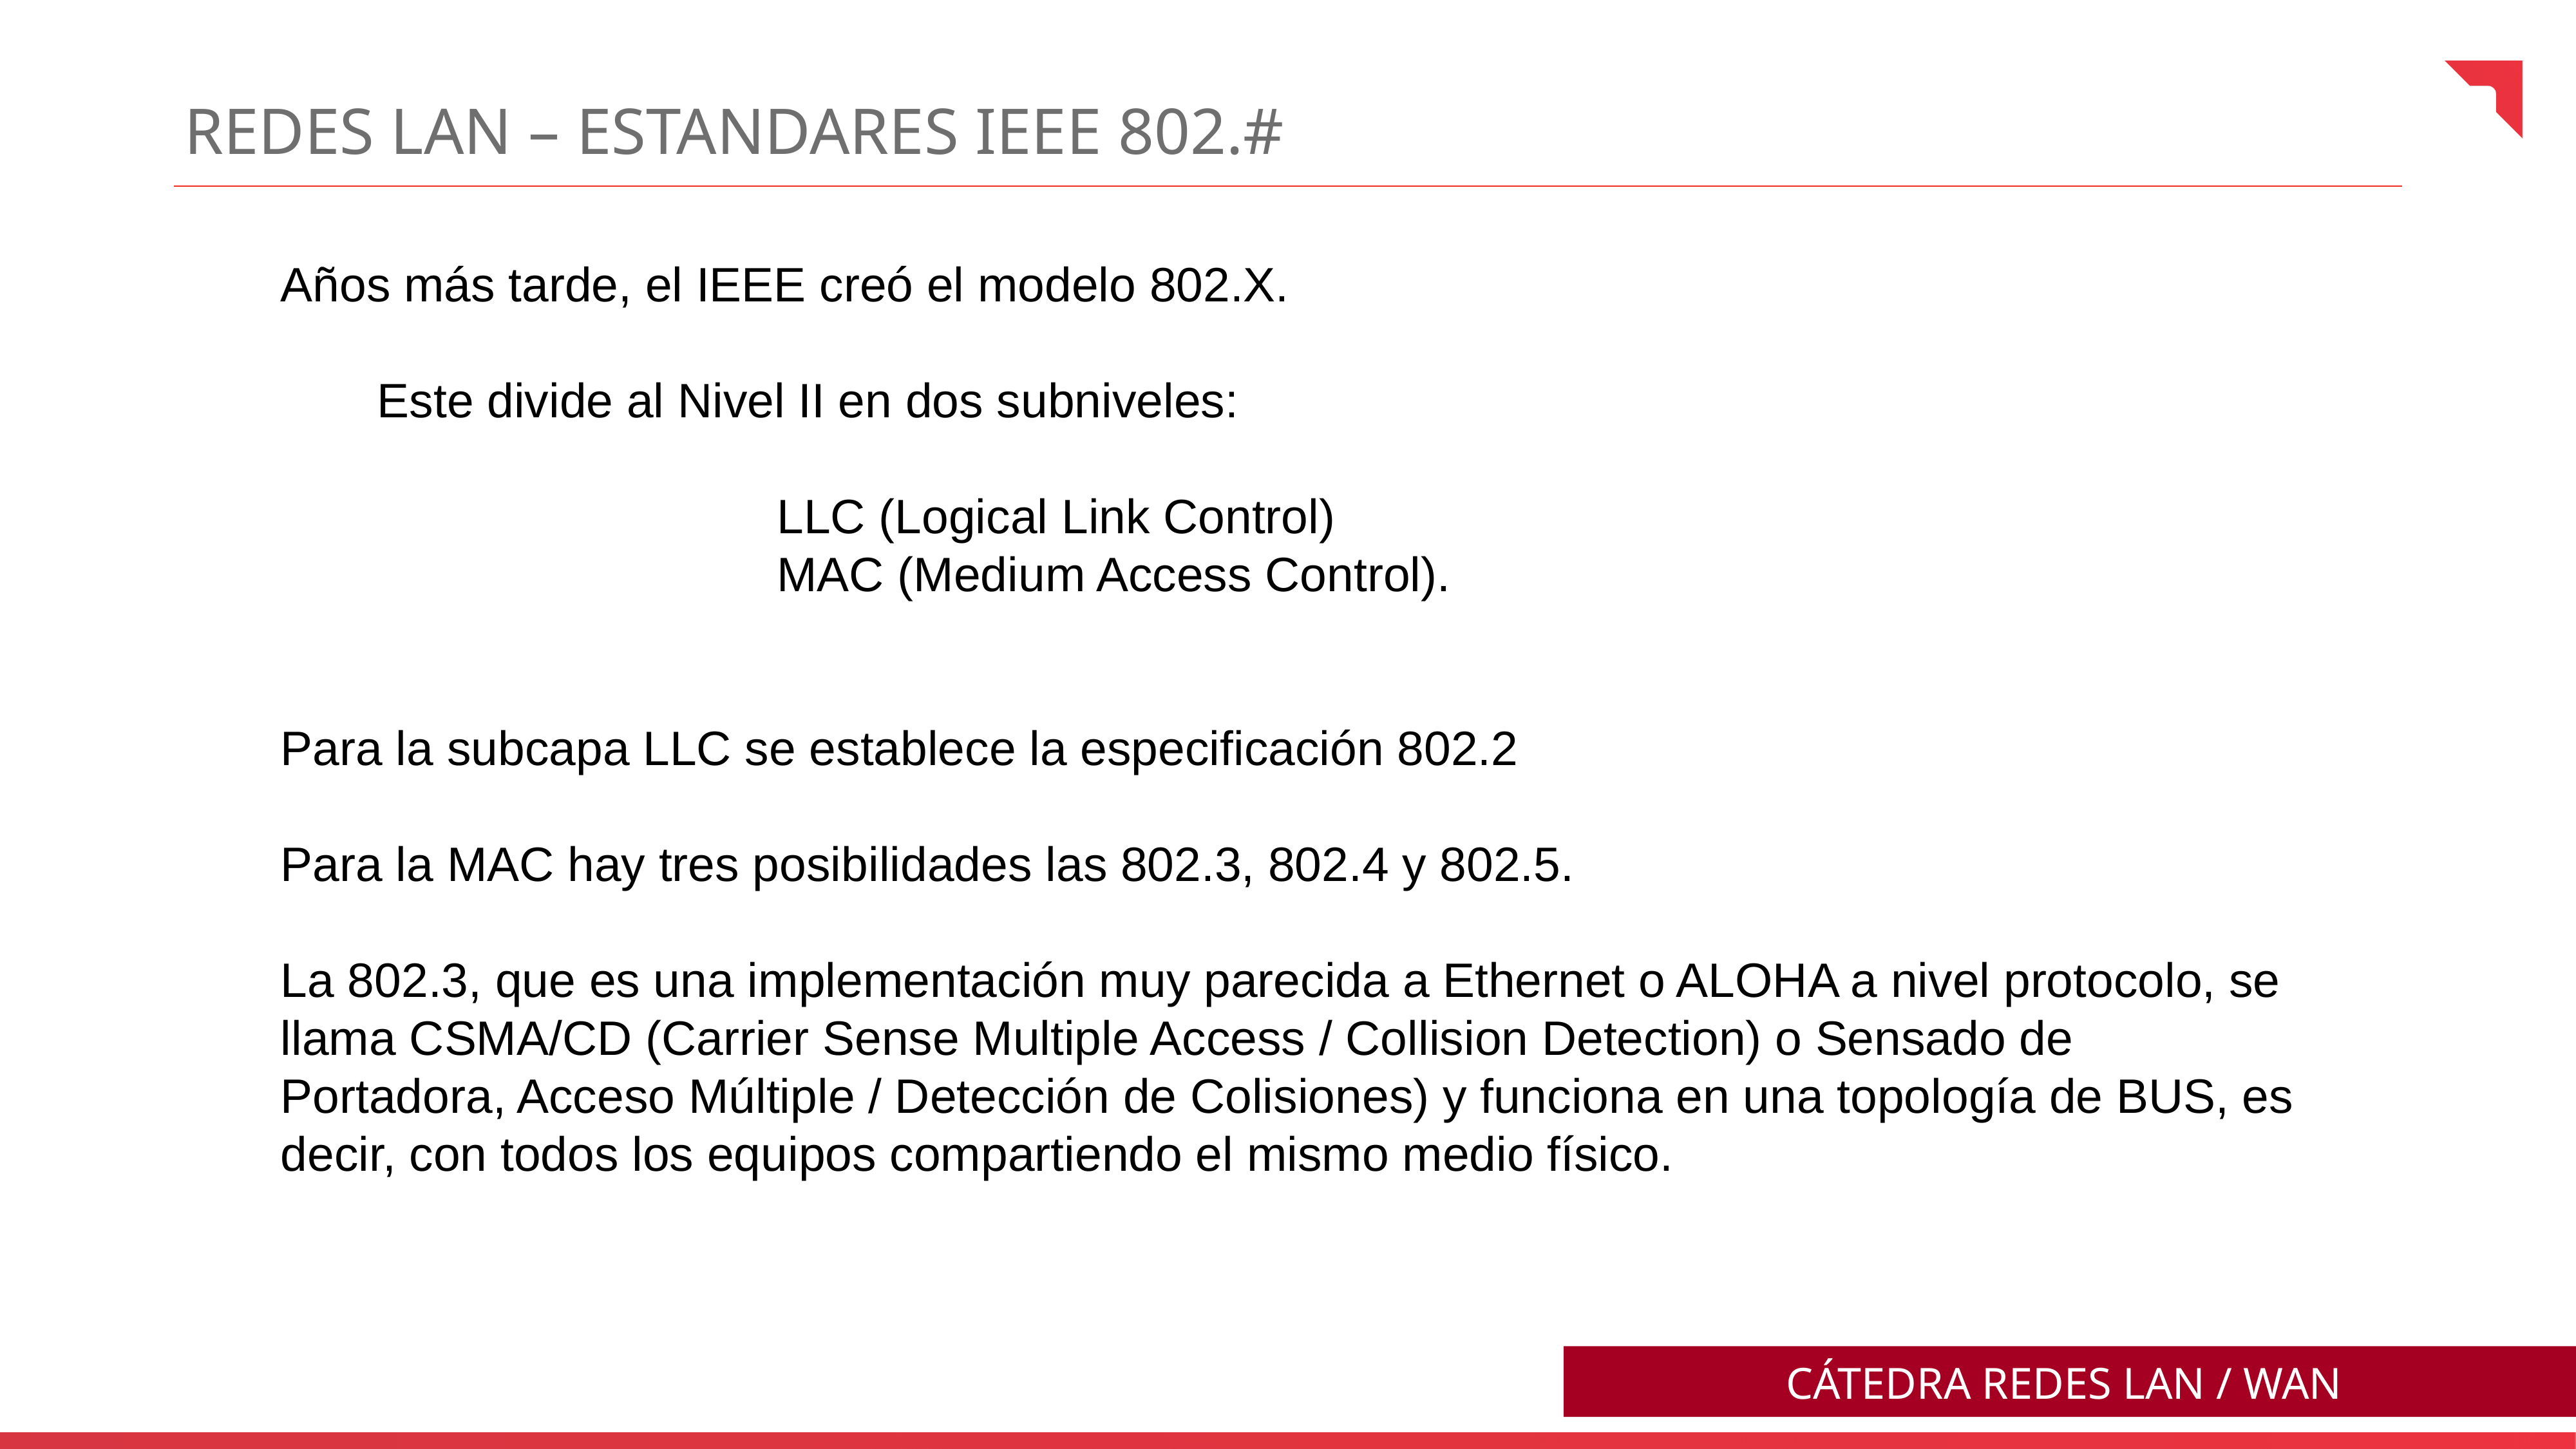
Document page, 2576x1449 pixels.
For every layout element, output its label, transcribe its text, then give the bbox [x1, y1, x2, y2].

picture [2445, 61, 2523, 138]
text_box REDES LAN – ESTANDARES IEEE 802.# [175, 81, 2263, 176]
text_box Años más tarde, el IEEE creó el modelo 802.X. Este divide al Nivel II en dos subniveles: LLC (Logical Link Control) MAC (Medium Access Control). Para la subcapa LLC se establece la especificación 802.2 Para la MAC hay tres posibilidades las 802.3, 802.4 y 802.5. La 802.3, que es una implementación muy parecida a Ethernet o ALOHA a nivel protocolo, se llama CSMA/CD (Carrier Sense Multiple Access / Collision Detection) o Sensado de Portadora, Acceso Múltiple / Detección de Colisiones) y funciona en una topología de BUS, es decir, con todos los equipos compartiendo el mismo medio físico. [271, 249, 2305, 1244]
picture [0, 1432, 2576, 1449]
